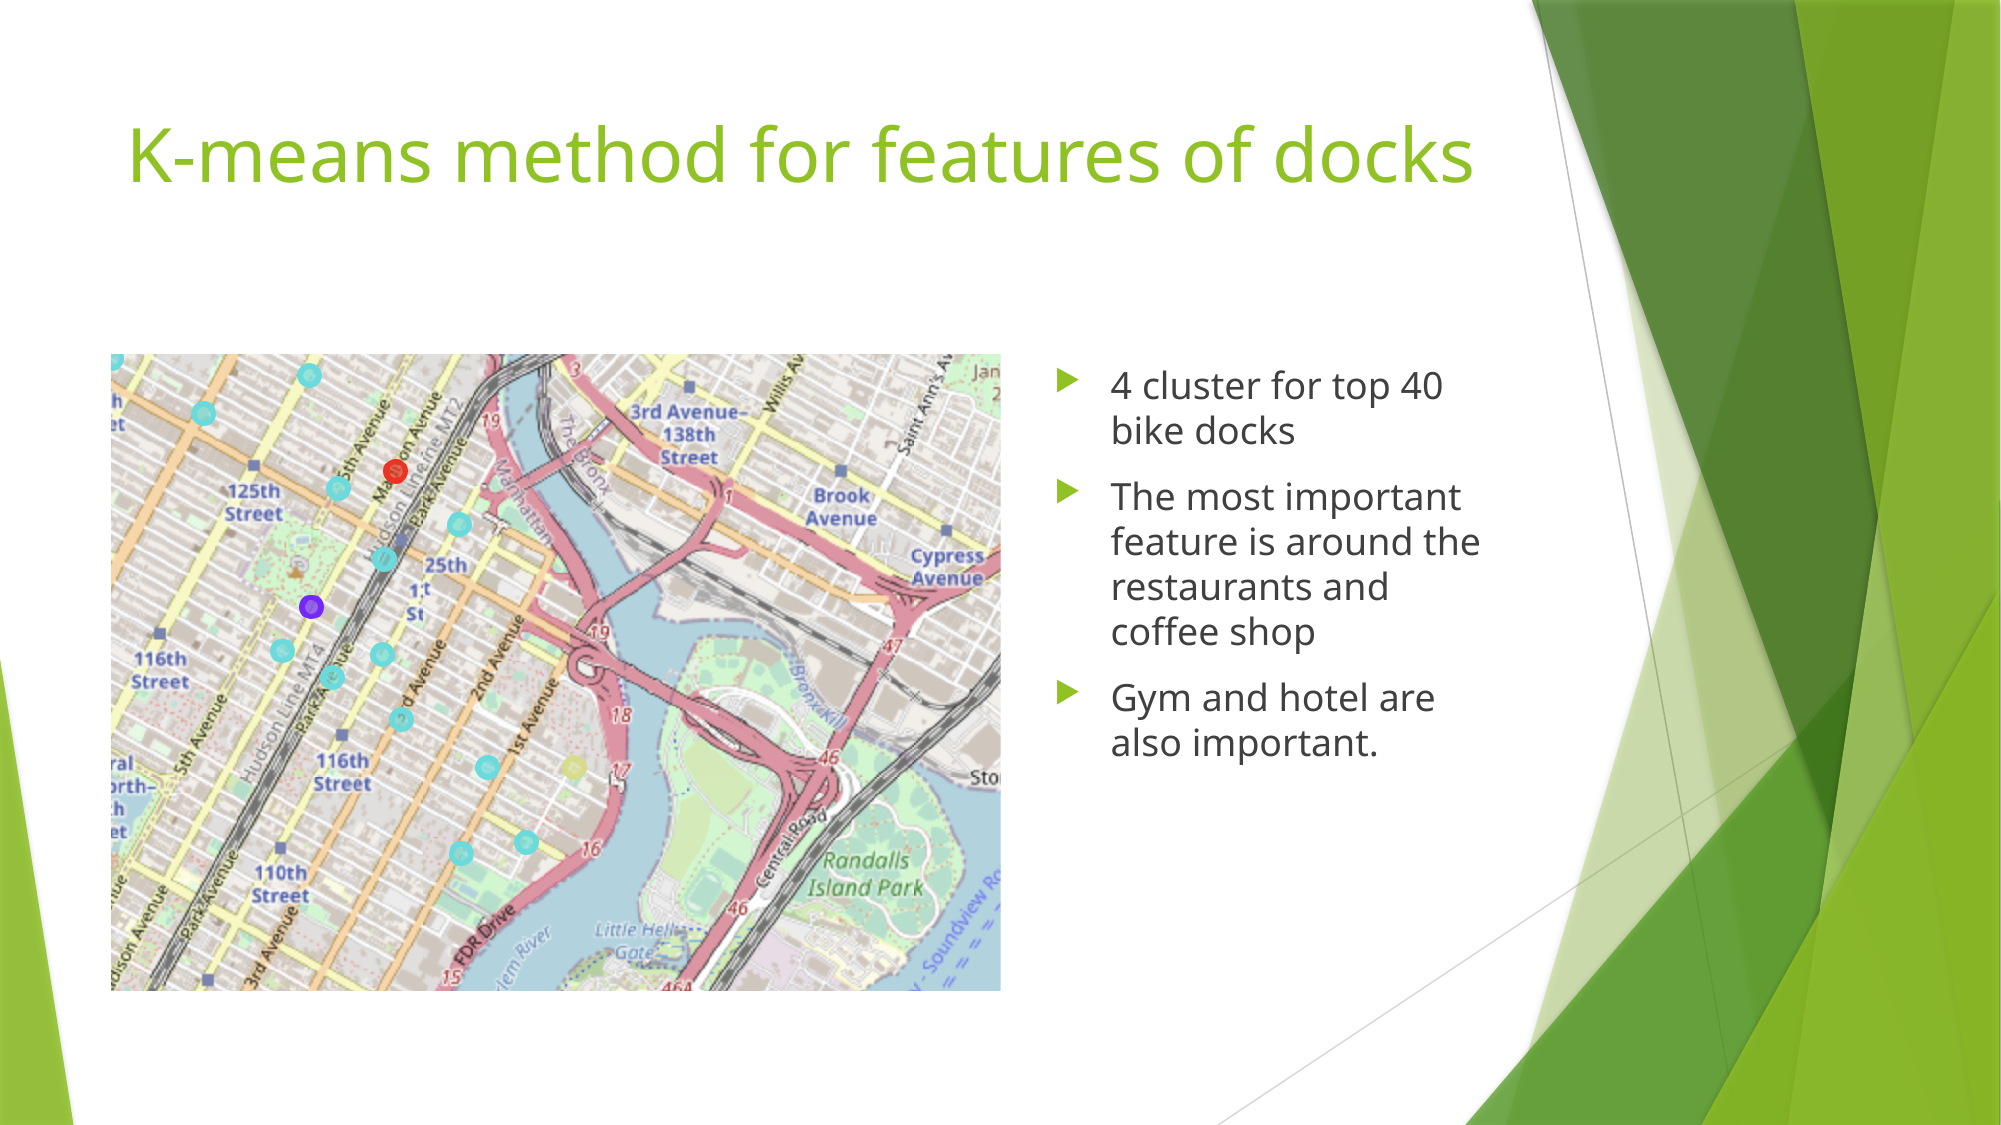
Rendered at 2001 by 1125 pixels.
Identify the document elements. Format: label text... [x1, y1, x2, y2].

picture [110, 353, 1002, 992]
title K-means method for features of docks [111, 99, 1522, 317]
list 4 cluster for top 40 bike docks The most important feature is around the restaurants and coffee shop Gym and hotel are also important. [1039, 354, 1521, 992]
